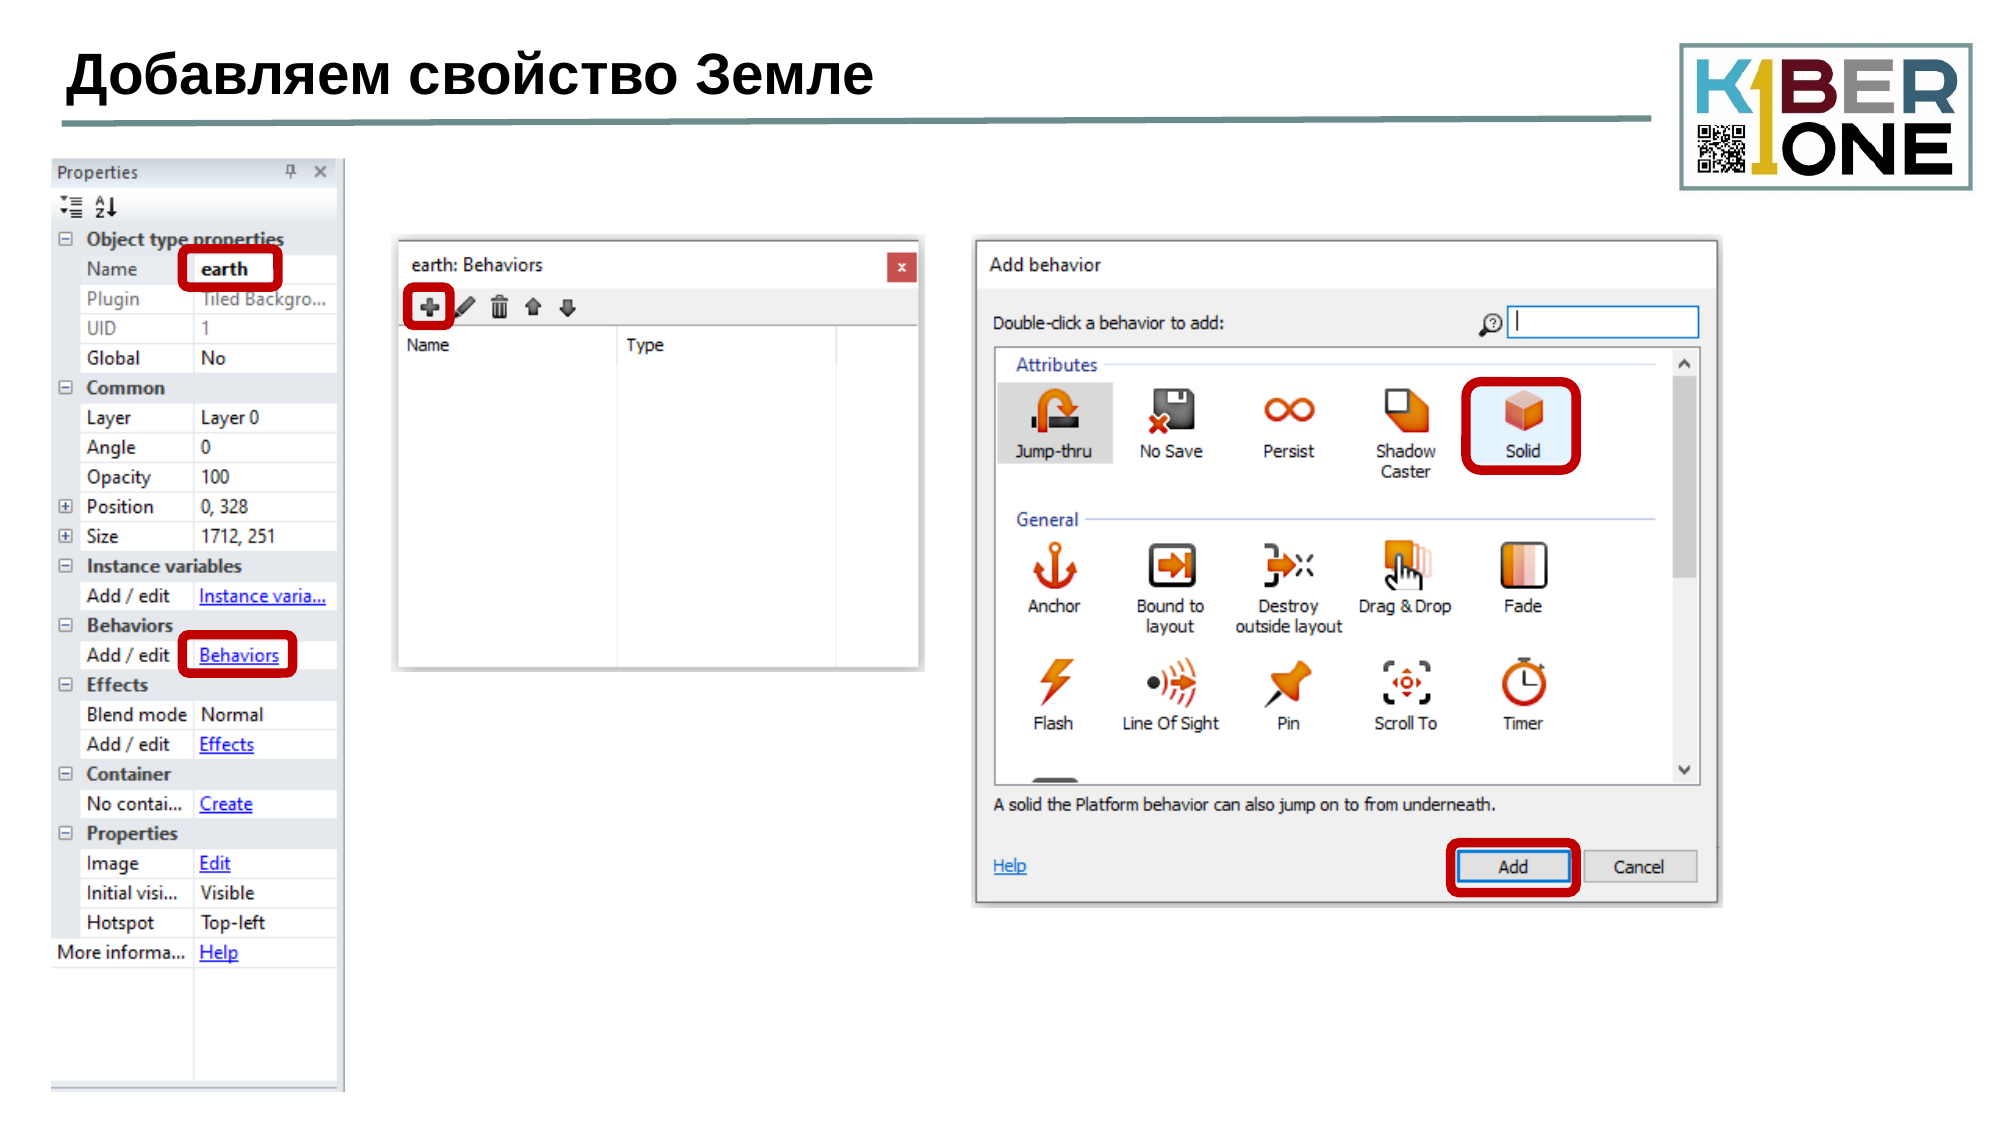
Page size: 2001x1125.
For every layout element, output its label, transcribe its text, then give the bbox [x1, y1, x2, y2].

picture [391, 234, 925, 672]
picture [50, 157, 345, 1092]
text_box Добавляем свойство Земле [51, 19, 2000, 131]
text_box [61, 39, 1977, 195]
picture [970, 234, 1723, 908]
